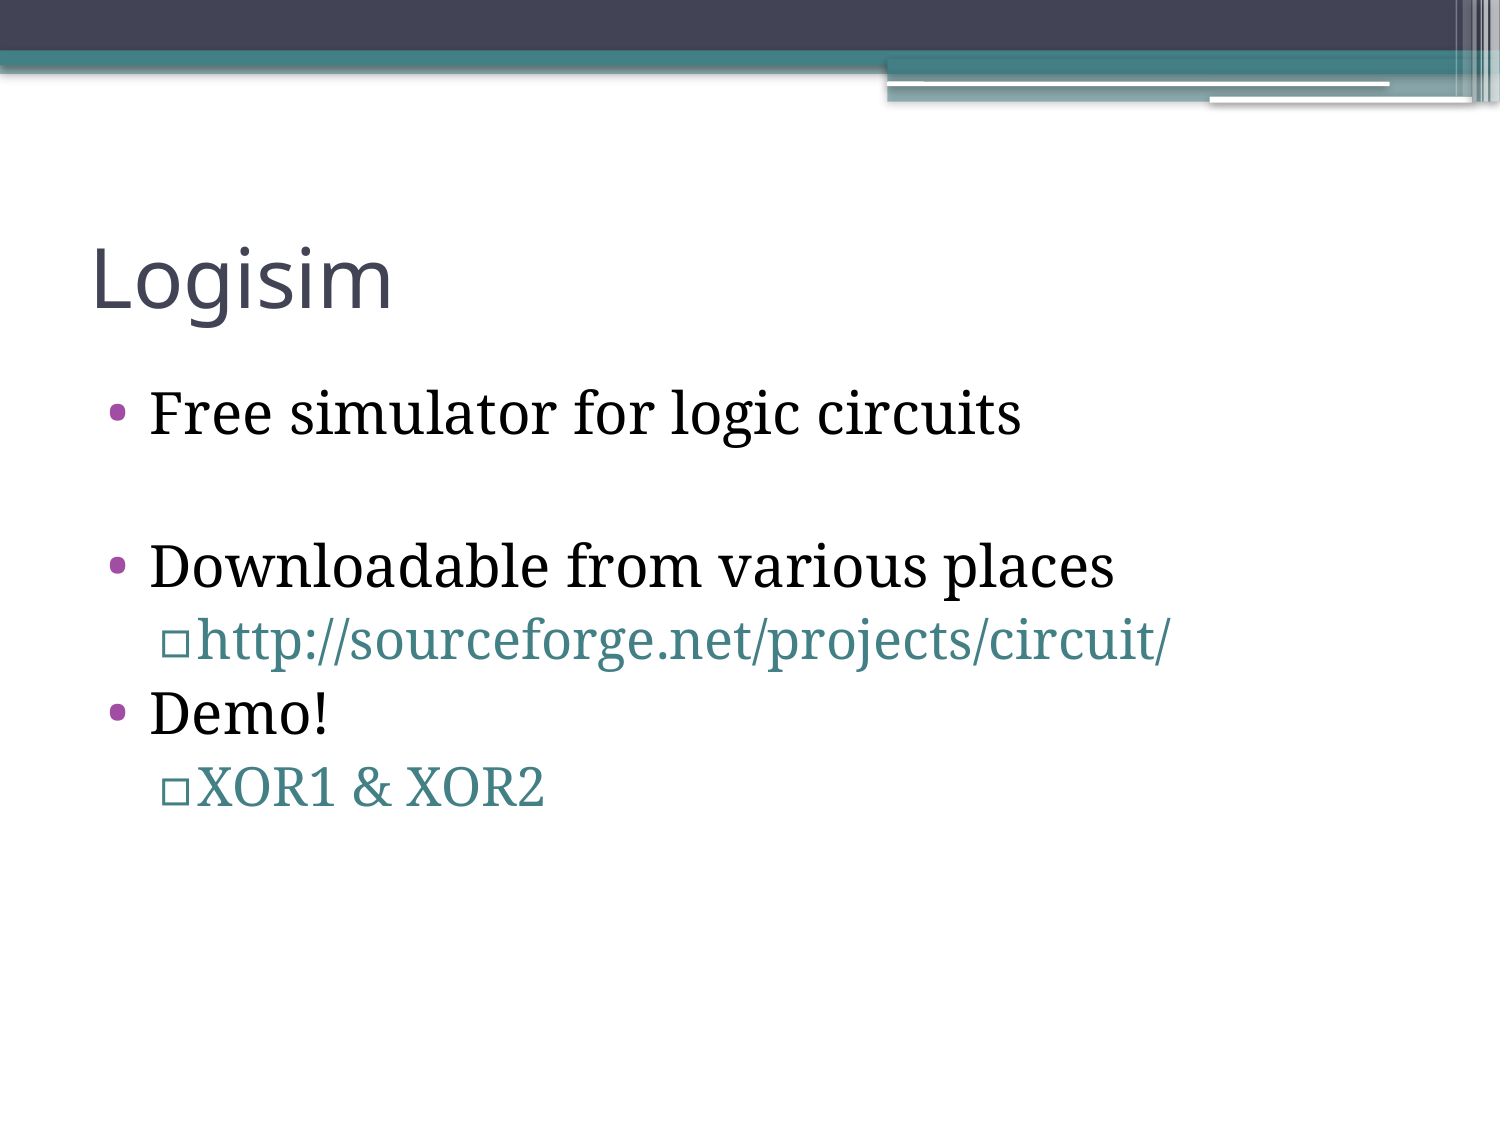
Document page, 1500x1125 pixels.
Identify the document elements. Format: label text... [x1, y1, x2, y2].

list Free simulator for logic circuits Downloadable from various places http://sourceforge.net/projects/circuit/ Demo! XOR1 & XOR2 [75, 368, 1425, 1079]
title Logisim [75, 187, 1425, 363]
